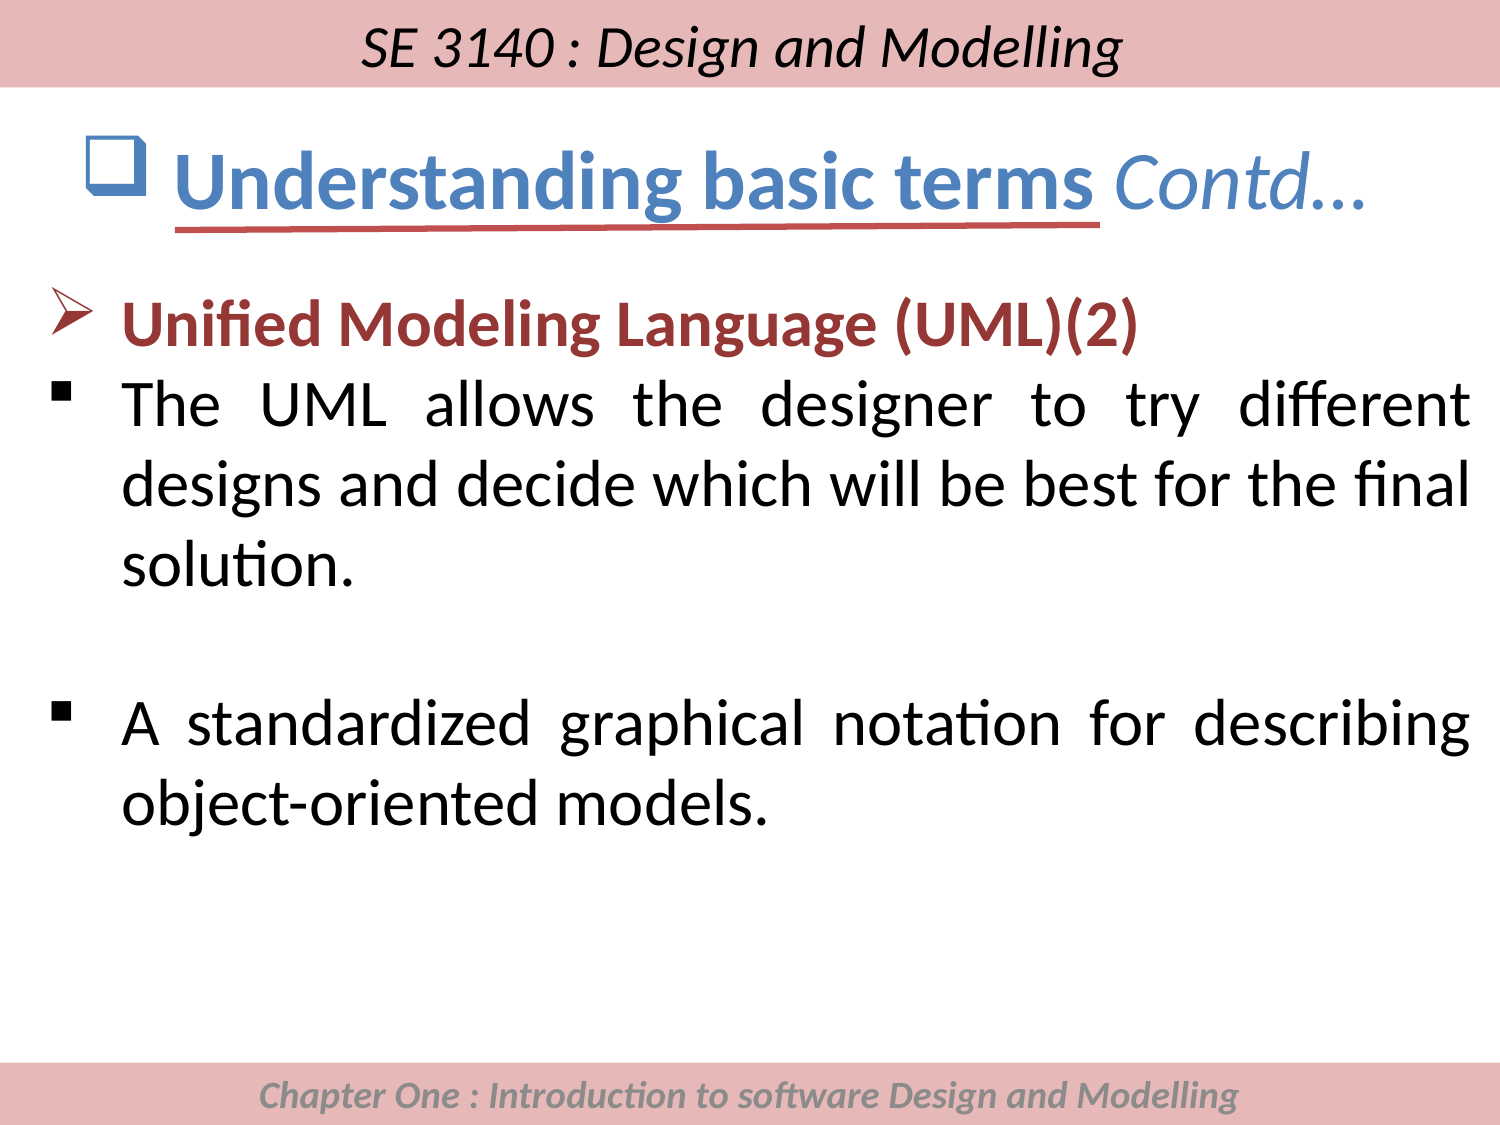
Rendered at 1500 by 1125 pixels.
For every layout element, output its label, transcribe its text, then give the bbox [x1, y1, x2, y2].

title SE 3140 : Design and Modelling [0, 0, 1500, 88]
text_box Unified Modeling Language (UML)(2) The UML allows the designer to try different designs and decide which will be best for the final solution. A standardized graphical notation for describing object-oriented models. [31, 232, 1488, 927]
text_box Understanding basic terms Contd… [64, 118, 1500, 234]
subtitle Chapter One : Introduction to software Design and Modelling [0, 1062, 1500, 1125]
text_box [174, 224, 1101, 231]
